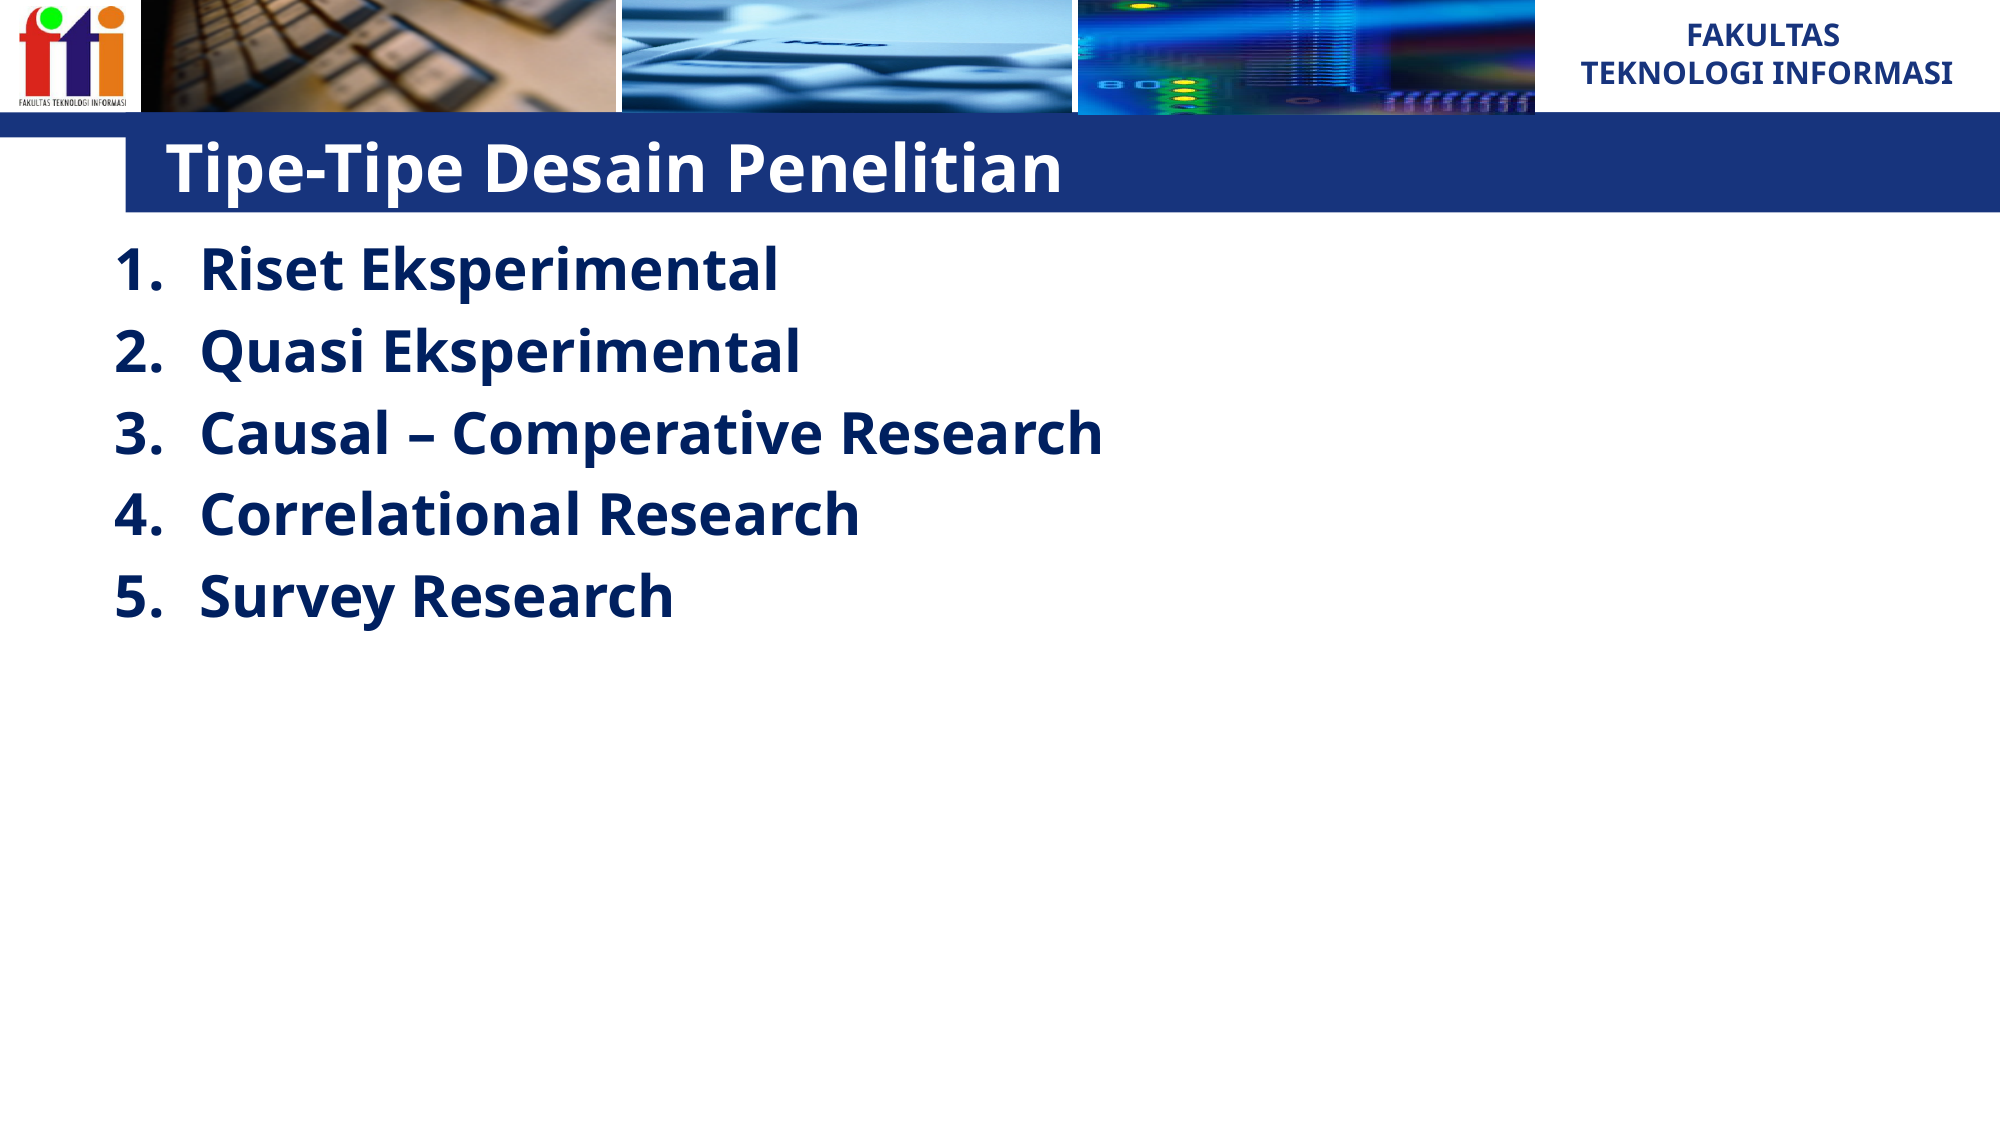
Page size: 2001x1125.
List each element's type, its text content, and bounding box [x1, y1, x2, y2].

list Riset Eksperimental Quasi Eksperimental Causal – Comperative Research Correlational Research Survey Research [99, 224, 1901, 1038]
title Tipe-Tipe Desain Penelitian [149, 119, 1934, 213]
picture [622, 0, 1072, 113]
picture [1078, 0, 1535, 115]
picture [141, 0, 616, 112]
picture [19, 6, 126, 106]
